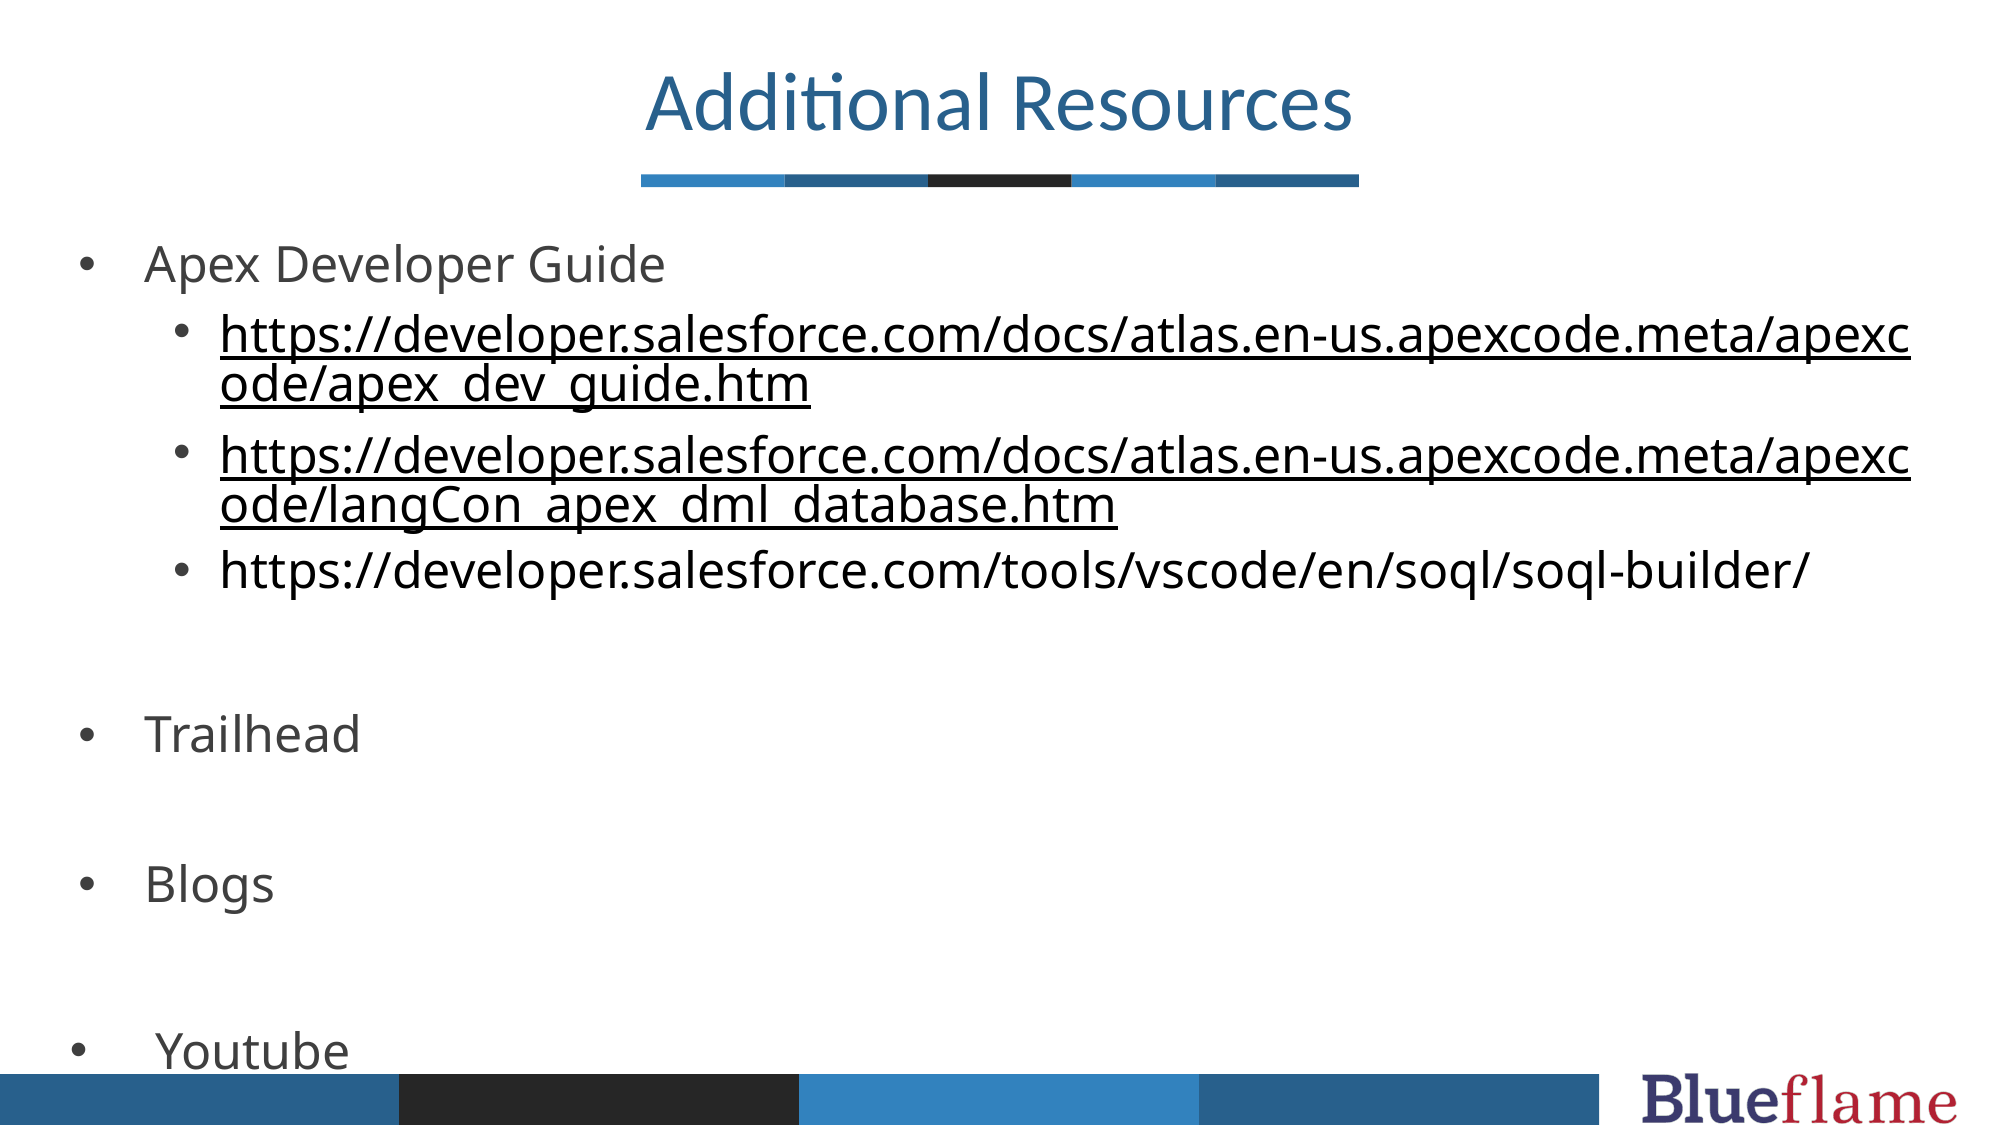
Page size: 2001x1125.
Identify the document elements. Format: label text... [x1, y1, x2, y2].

picture [1641, 1073, 1973, 1125]
list Apex Developer Guide https://developer.salesforce.com/docs/atlas.en-us.apexcode.meta/apexcode/apex_dev_guide.htm https://developer.salesforce.com/docs/atlas.en-us.apexcode.meta/apexcode/langCon_apex_dml_database.htm https://developer.salesforce.com/tools/vscode/en/soql/soql-builder/ Trailhead Blogs Youtube [54, 231, 1946, 1073]
list Additional Resources [61, 51, 1939, 155]
